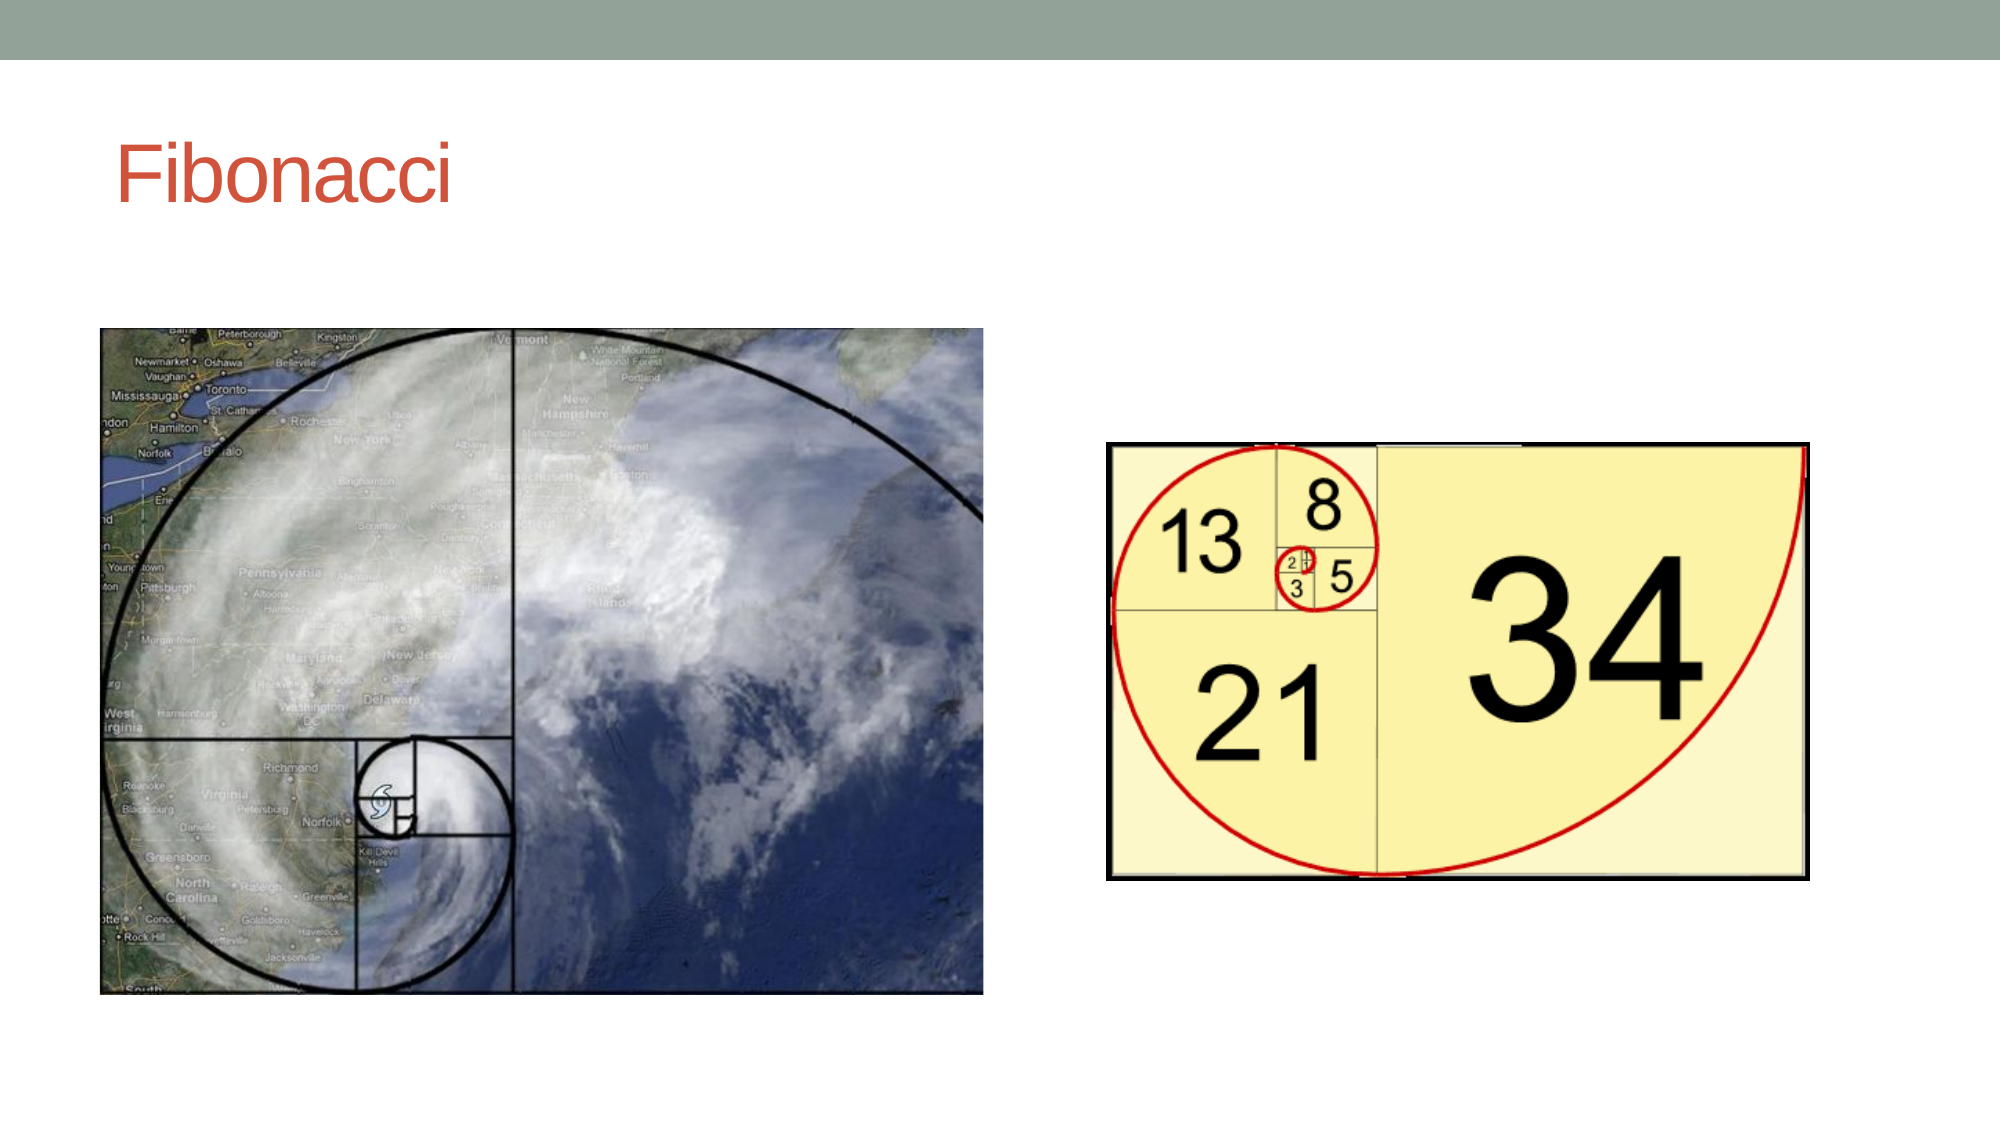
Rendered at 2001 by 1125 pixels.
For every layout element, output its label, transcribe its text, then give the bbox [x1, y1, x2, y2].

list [1106, 442, 1811, 881]
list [99, 328, 984, 995]
title Fibonacci [99, 87, 1900, 250]
